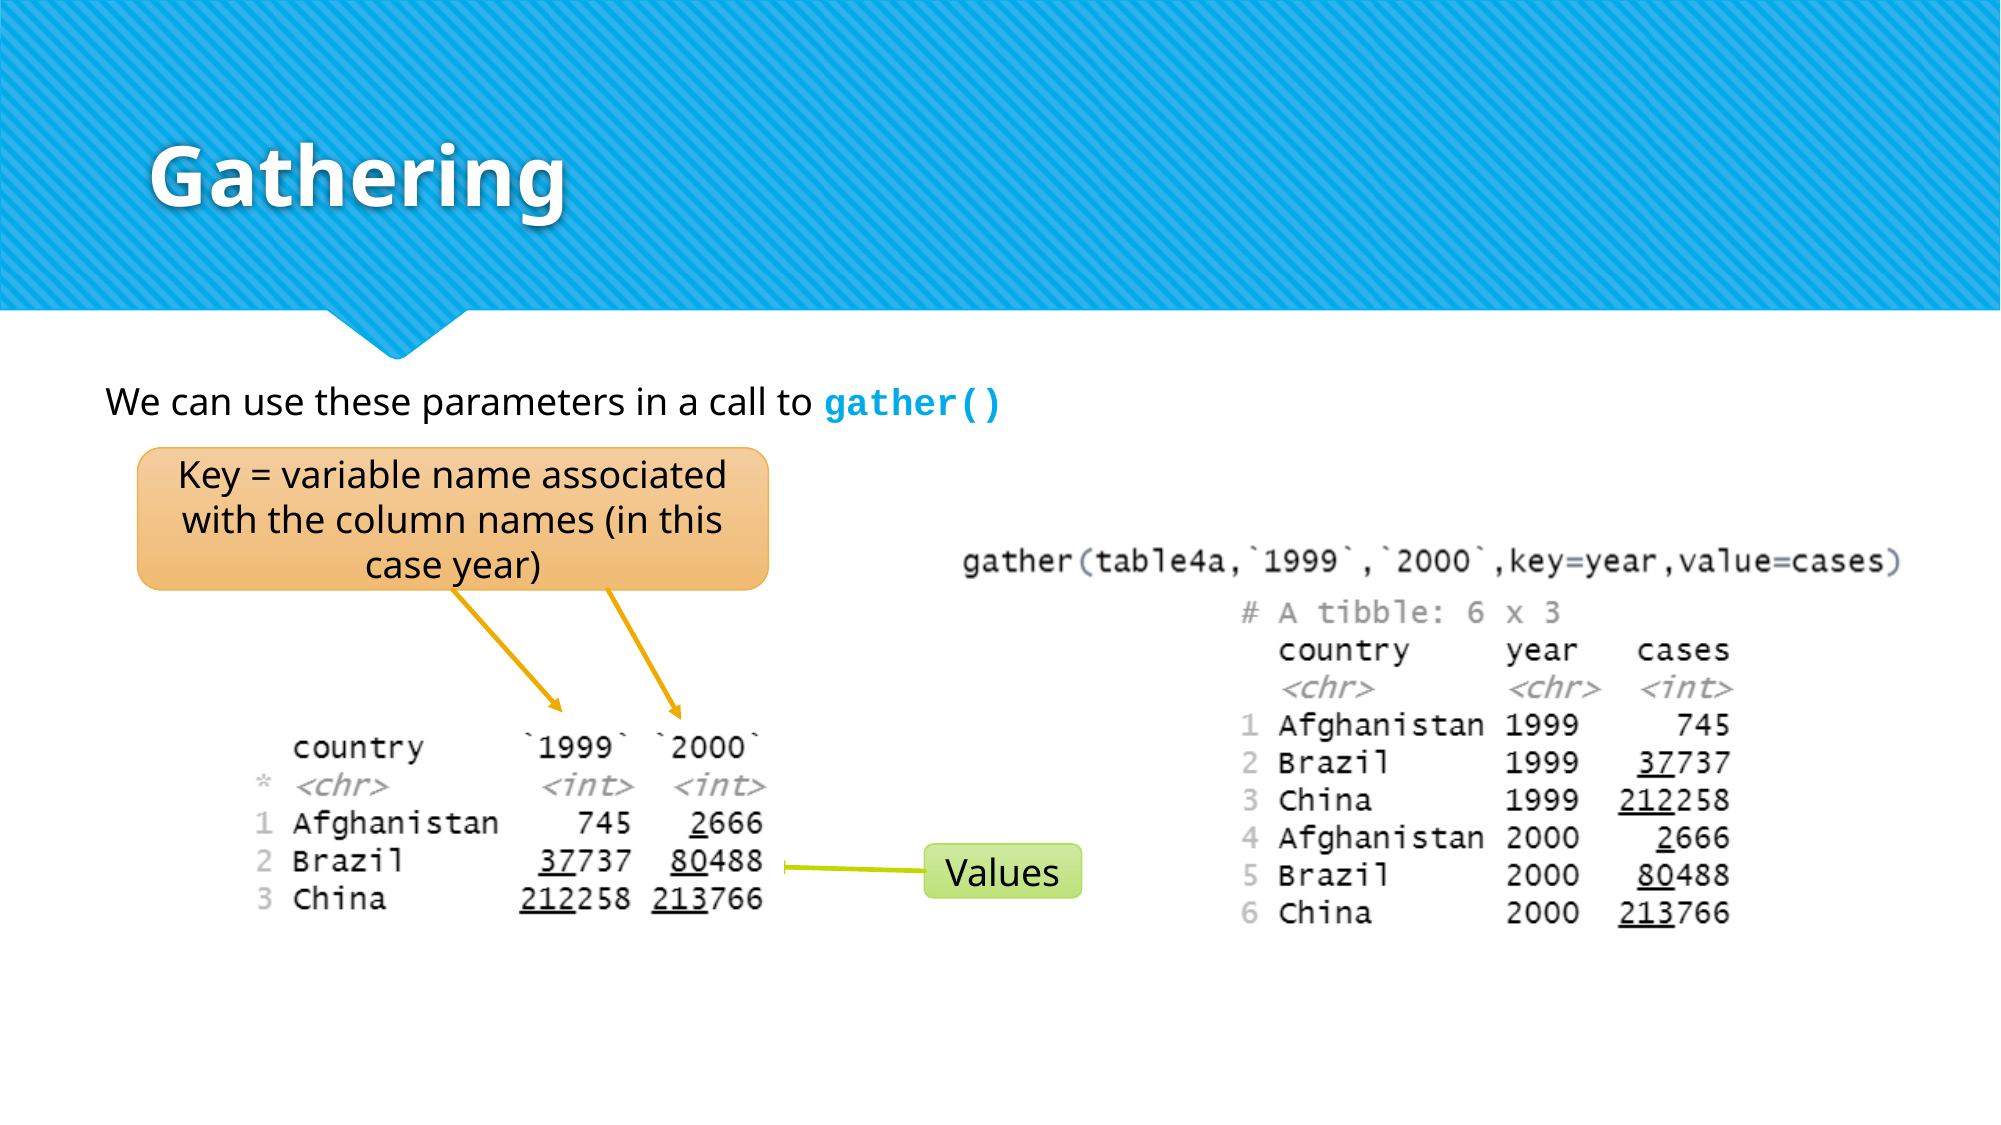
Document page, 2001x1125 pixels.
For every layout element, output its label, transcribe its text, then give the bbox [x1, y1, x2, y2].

text_box We can use these parameters in a call to gather() [90, 370, 1910, 881]
text_box Key = variable name associated with the column names (in this case year) [136, 447, 770, 591]
picture [955, 534, 1921, 933]
title Gathering [132, 71, 1868, 231]
text_box Values [923, 843, 1083, 899]
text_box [784, 866, 925, 872]
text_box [452, 589, 563, 713]
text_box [607, 589, 682, 721]
picture [250, 730, 784, 919]
